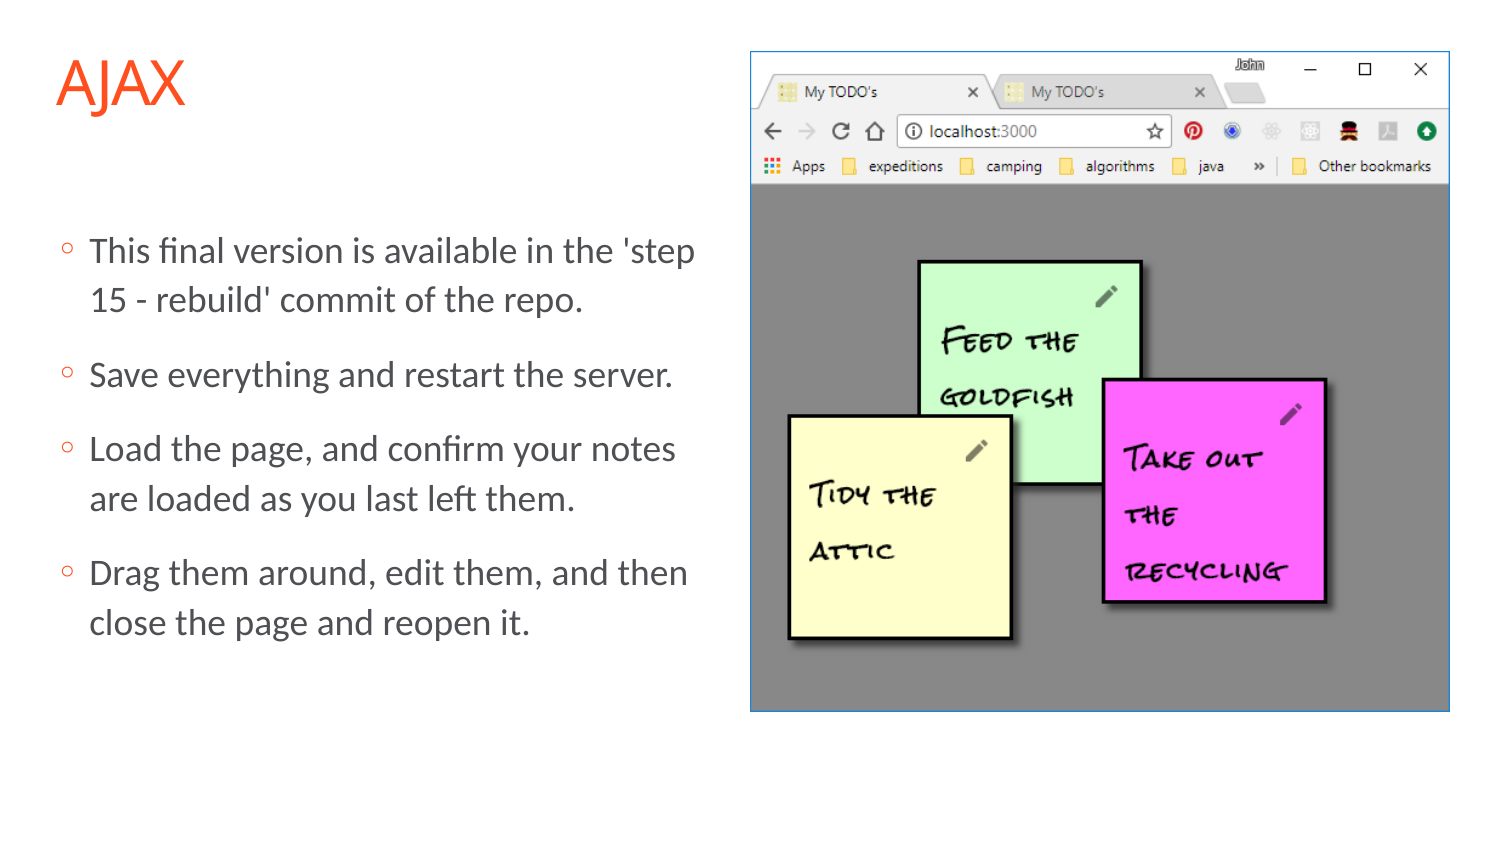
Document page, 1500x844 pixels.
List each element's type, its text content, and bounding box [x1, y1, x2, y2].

picture [749, 51, 1450, 712]
list This final version is available in the 'step 15 - rebuild' commit of the repo. Save everything and restart the server. Load the page, and confirm your notes are loaded as you last left them. Drag them around, edit them, and then close the page and reopen it. [56, 191, 731, 732]
title AJAX [56, 51, 749, 148]
